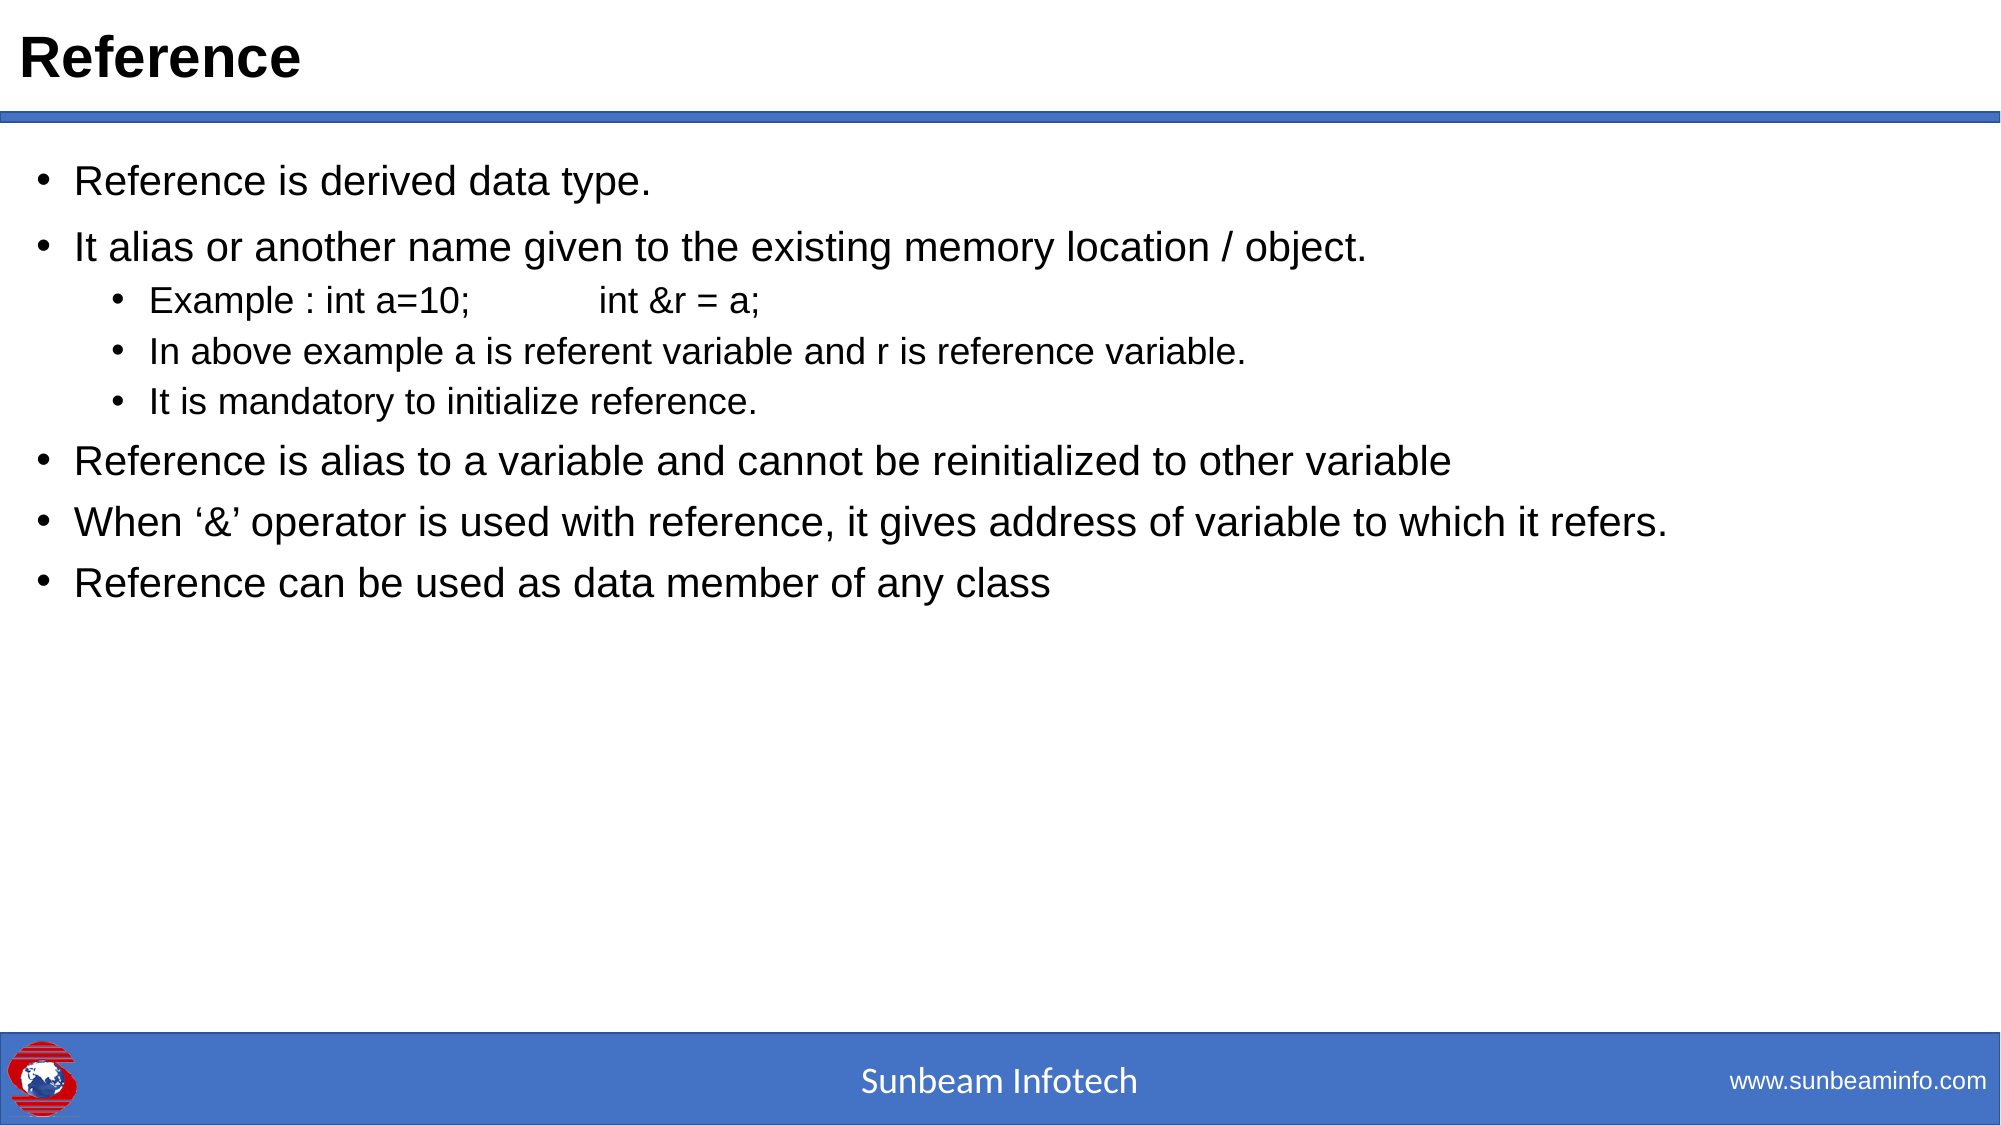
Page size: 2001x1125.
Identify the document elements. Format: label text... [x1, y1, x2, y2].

title Reference [4, 5, 1993, 112]
picture [1, 1036, 82, 1117]
list Reference is derived data type. It alias or another name given to the existing memory location / object. Example : int a=10; int &r = a; In above example a is referent variable and r is reference variable. It is mandatory to initialize reference. Reference is alias to a variable and cannot be reinitialized to other variable When ‘&’ operator is used with reference, it gives address of variable to which it refers. Reference can be used as data member of any class [21, 152, 1982, 1001]
